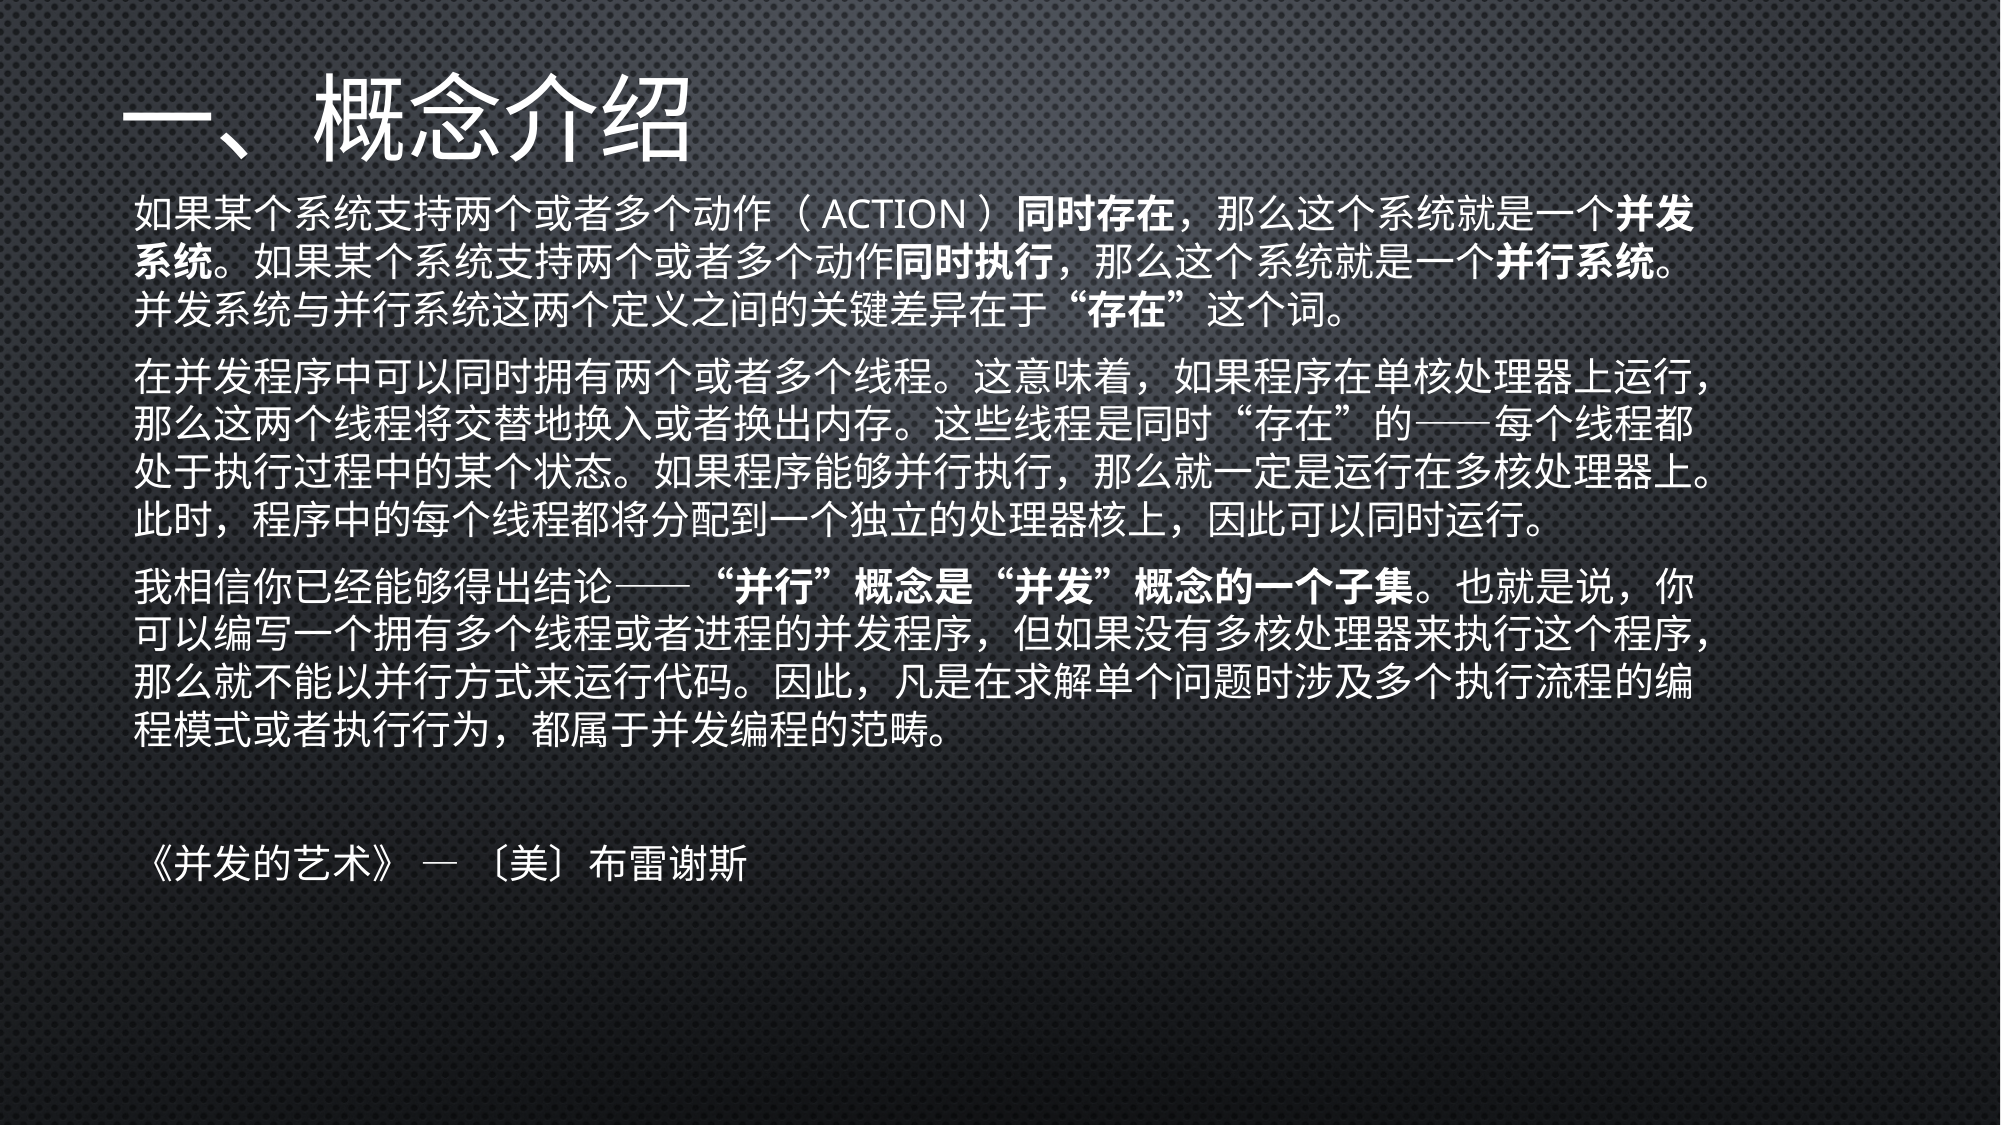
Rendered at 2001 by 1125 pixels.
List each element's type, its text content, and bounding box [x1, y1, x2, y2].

subtitle 如果某个系统支持两个或者多个动作（Action）同时存在，那么这个系统就是一个并发系统。如果某个系统支持两个或者多个动作同时执行，那么这个系统就是一个并行系统。并发系统与并行系统这两个定义之间的关键差异在于“存在”这个词。 在并发程序中可以同时拥有两个或者多个线程。这意味着，如果程序在单核处理器上运行，那么这两个线程将交替地换入或者换出内存。这些线程是同时“存在”的——每个线程都处于执行过程中的某个状态。如果程序能够并行执行，那么就一定是运行在多核处理器上。此时，程序中的每个线程都将分配到一个独立的处理器核上，因此可以同时运行。 我相信你已经能够得出结论——“并行”概念是“并发”概念的一个子集。也就是说，你可以编写一个拥有多个线程或者进程的并发程序，但如果没有多核处理器来执行这个程序，那么就不能以并行方式来运行代码。因此，凡是在求解单个问题时涉及多个执行流程的编程模式或者执行行为，都属于并发编程的范畴。 《并发的艺术》 — 〔美〕布雷谢斯 [118, 181, 1711, 1055]
title 一、概念介绍 [32, 50, 784, 182]
